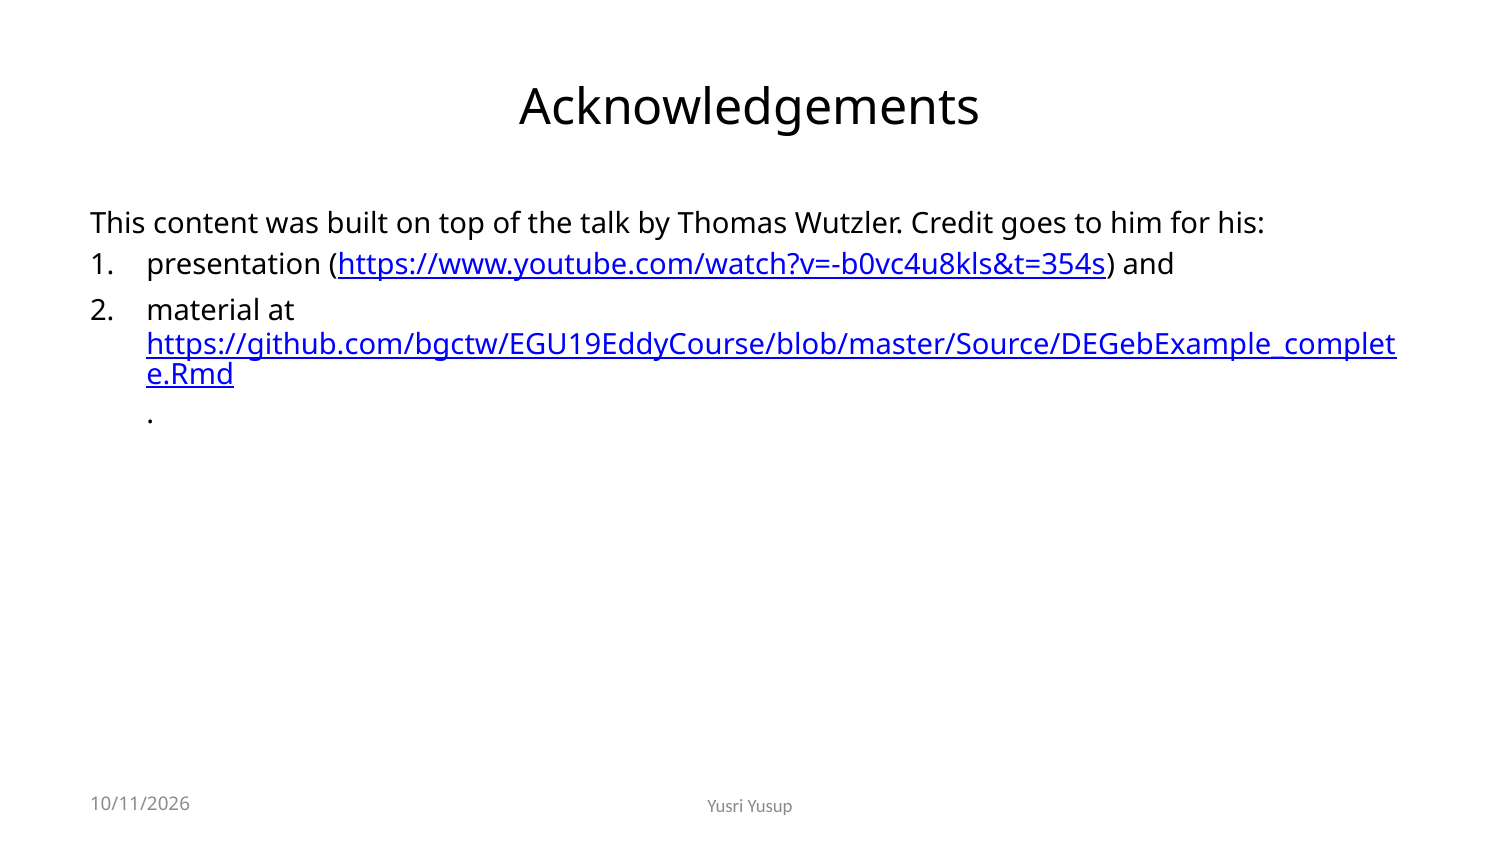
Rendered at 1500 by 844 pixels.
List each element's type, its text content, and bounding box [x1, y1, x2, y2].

footer Yusri Yusup [512, 782, 988, 827]
list This content was built on top of the talk by Thomas Wutzler. Credit goes to him for his: presentation (https://www.youtube.com/watch?v=-b0vc4u8kls&t=354s) and material at https://github.com/bgctw/EGU19EddyCourse/blob/master/Source/DEGebExample_complete.Rmd. [75, 196, 1425, 754]
title Acknowledgements [75, 33, 1425, 175]
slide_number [75, 782, 425, 827]
